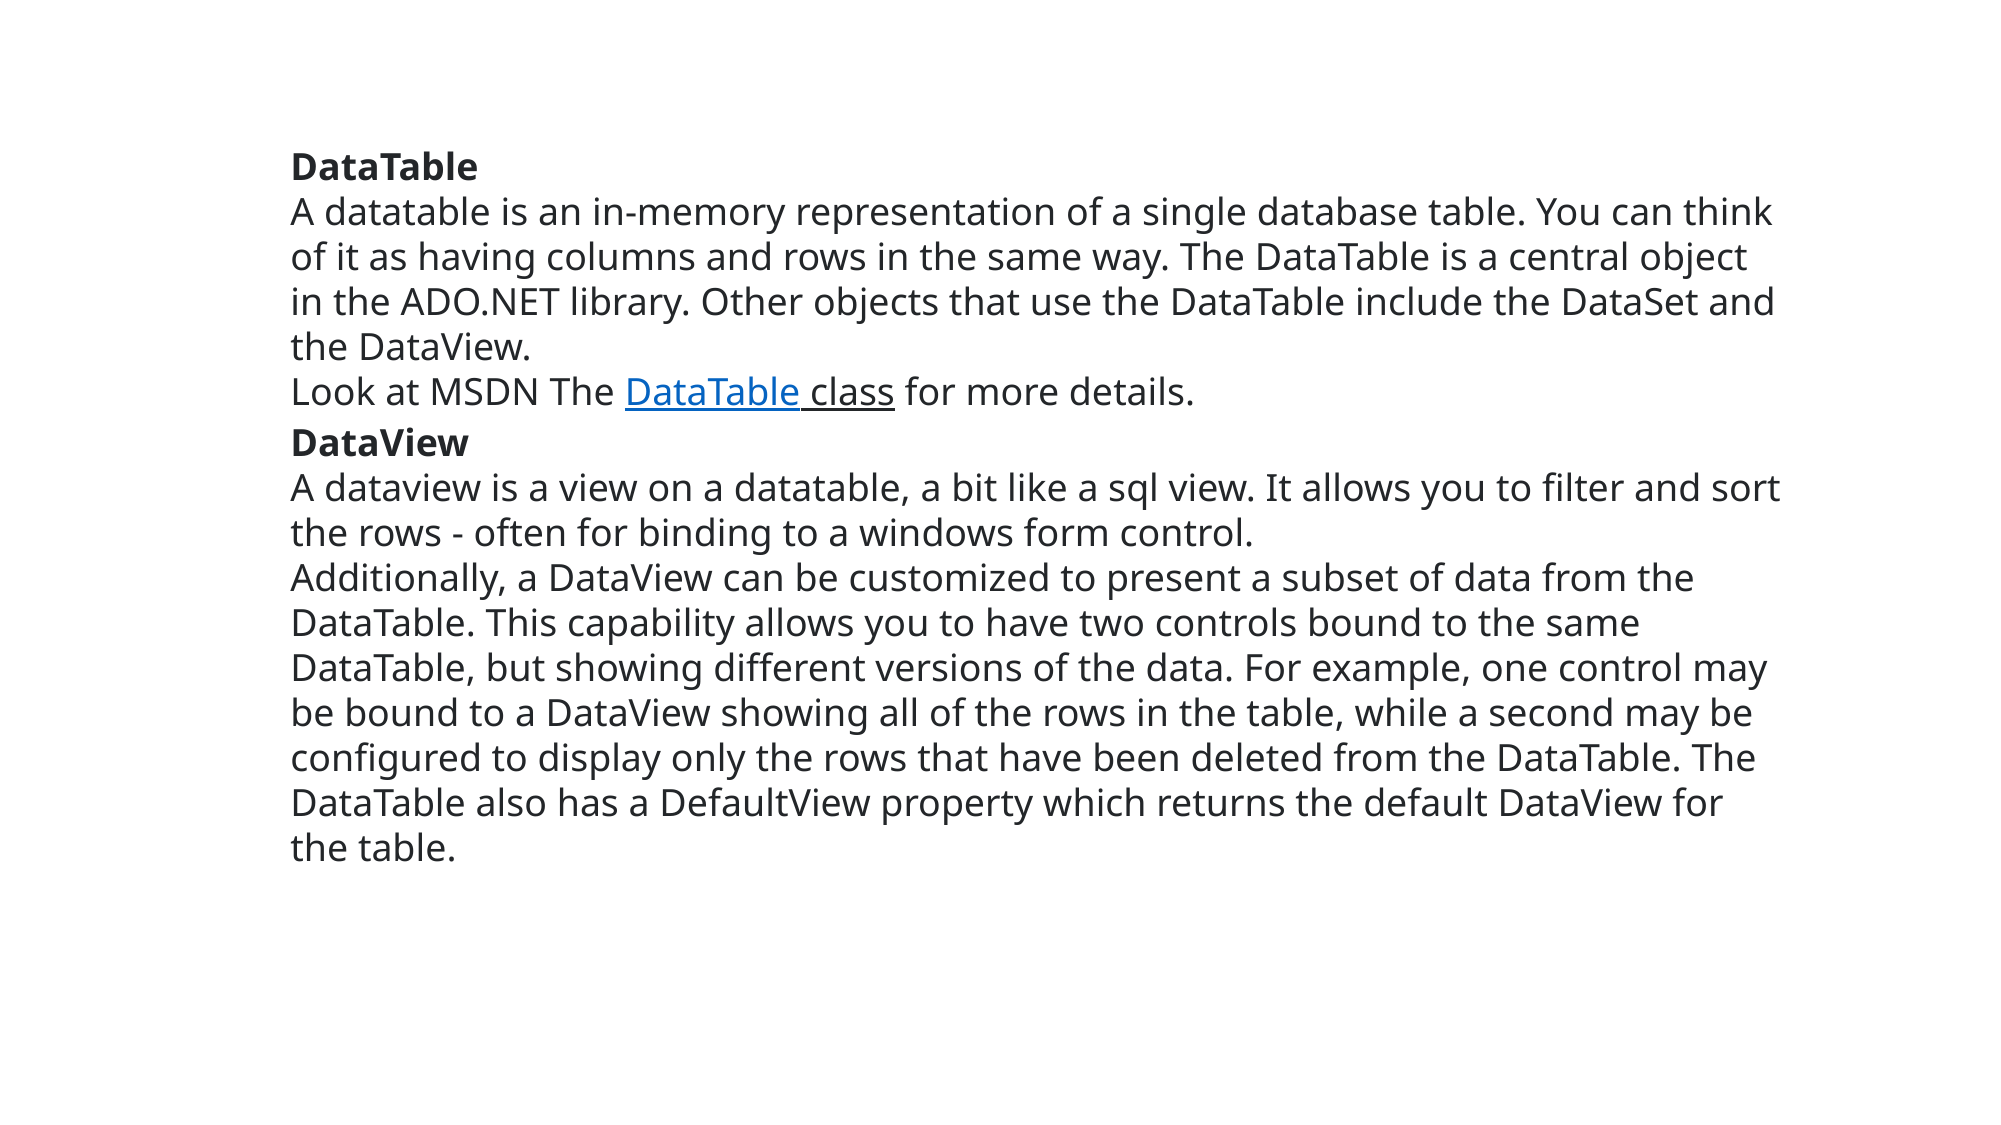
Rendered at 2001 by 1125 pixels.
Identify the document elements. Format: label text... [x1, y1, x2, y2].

text_box DataTable A datatable is an in-memory representation of a single database table. You can think of it as having columns and rows in the same way. The DataTable is a central object in the ADO.NET library. Other objects that use the DataTable include the DataSet and the DataView. Look at MSDN The DataTable class for more details. DataView A dataview is a view on a datatable, a bit like a sql view. It allows you to filter and sort the rows - often for binding to a windows form control. Additionally, a DataView can be customized to present a subset of data from the DataTable. This capability allows you to have two controls bound to the same DataTable, but showing different versions of the data. For example, one control may be bound to a DataView showing all of the rows in the table, while a second may be configured to display only the rows that have been deleted from the DataTable. The DataTable also has a DefaultView property which returns the default DataView for the table. [275, 135, 1800, 877]
